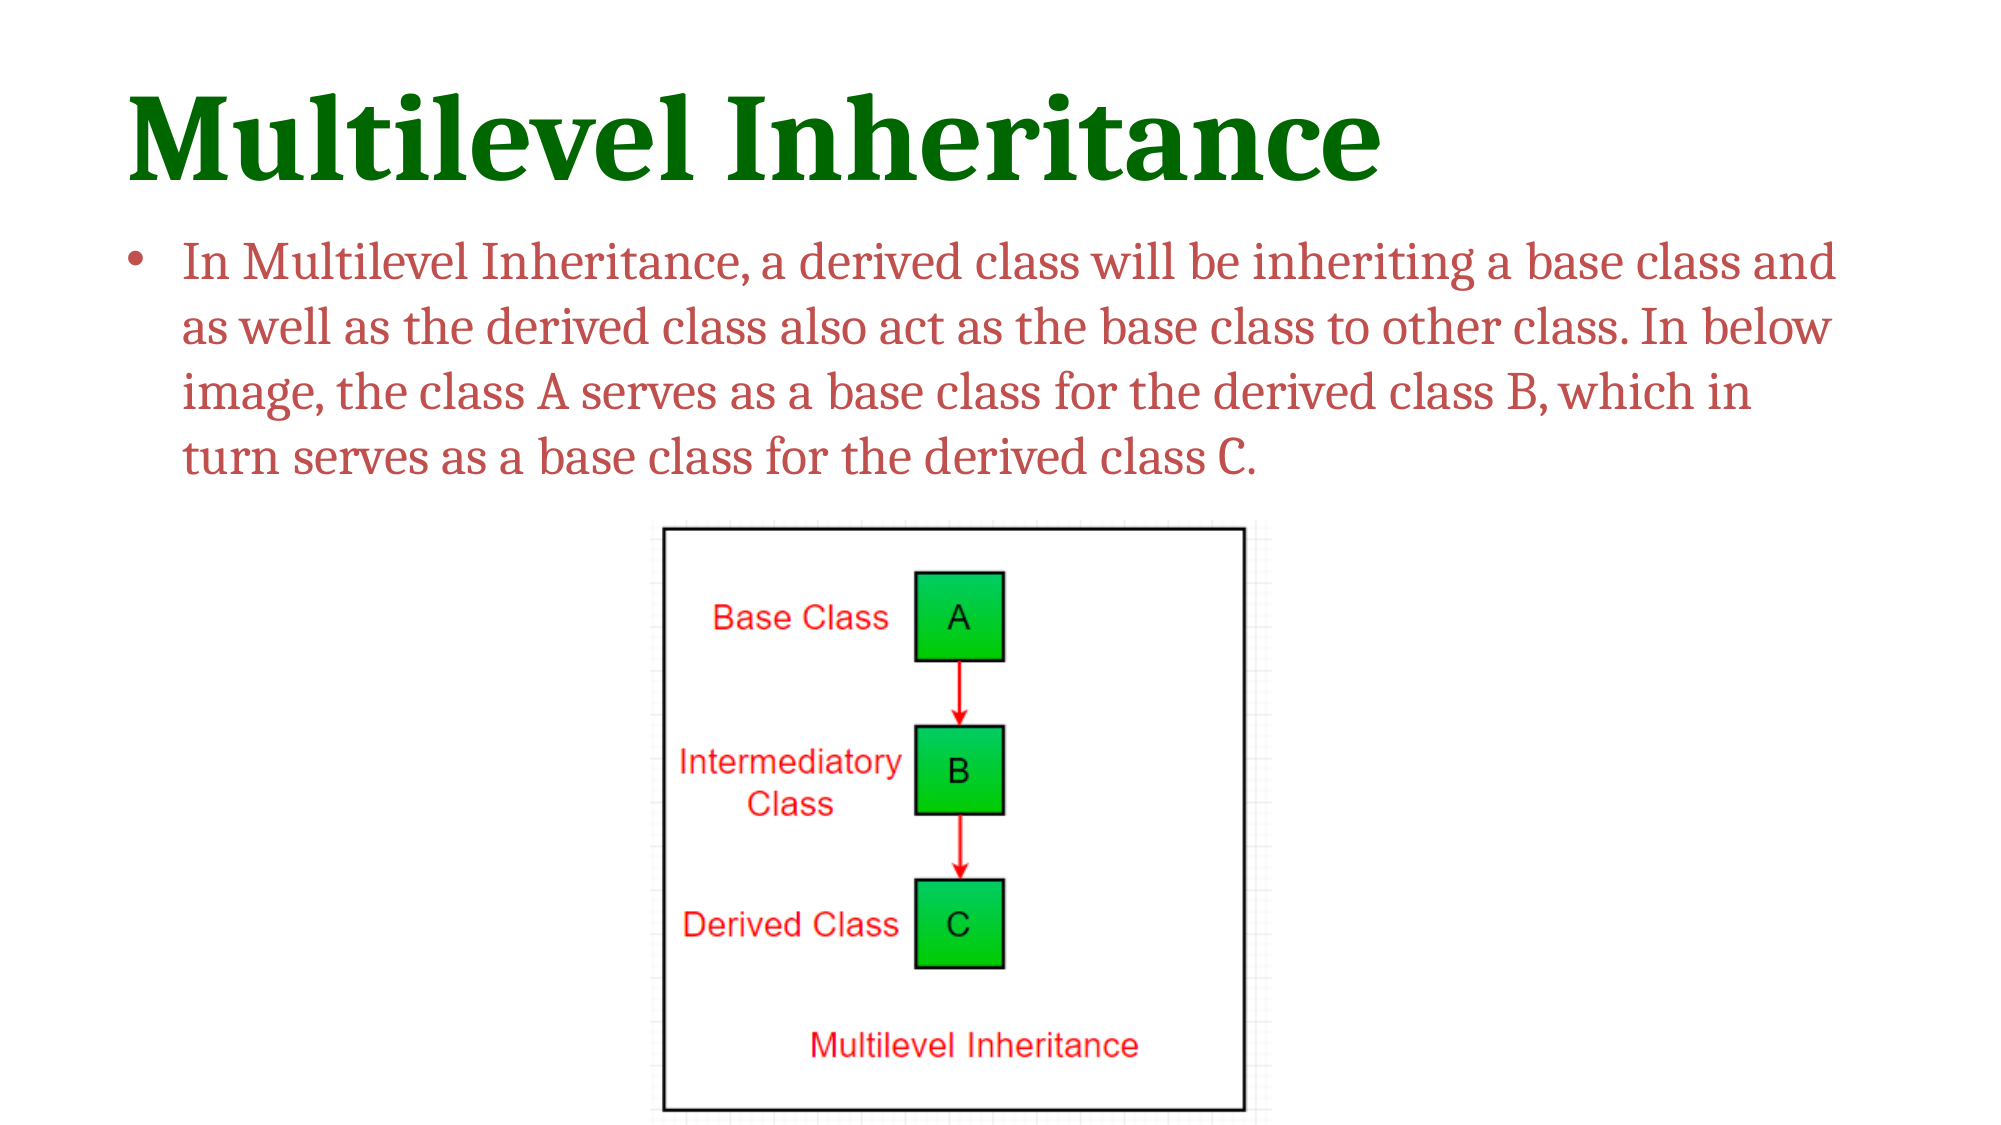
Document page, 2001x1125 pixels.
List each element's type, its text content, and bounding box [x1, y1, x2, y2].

list In Multilevel Inheritance, a derived class will be inheriting a base class and as well as the derived class also act as the base class to other class. In below image, the class A serves as a base class for the derived class B, which in turn serves as a base class for the derived class C. [111, 217, 1876, 948]
title Multilevel Inheritance [111, 35, 1879, 226]
picture [649, 520, 1282, 1125]
